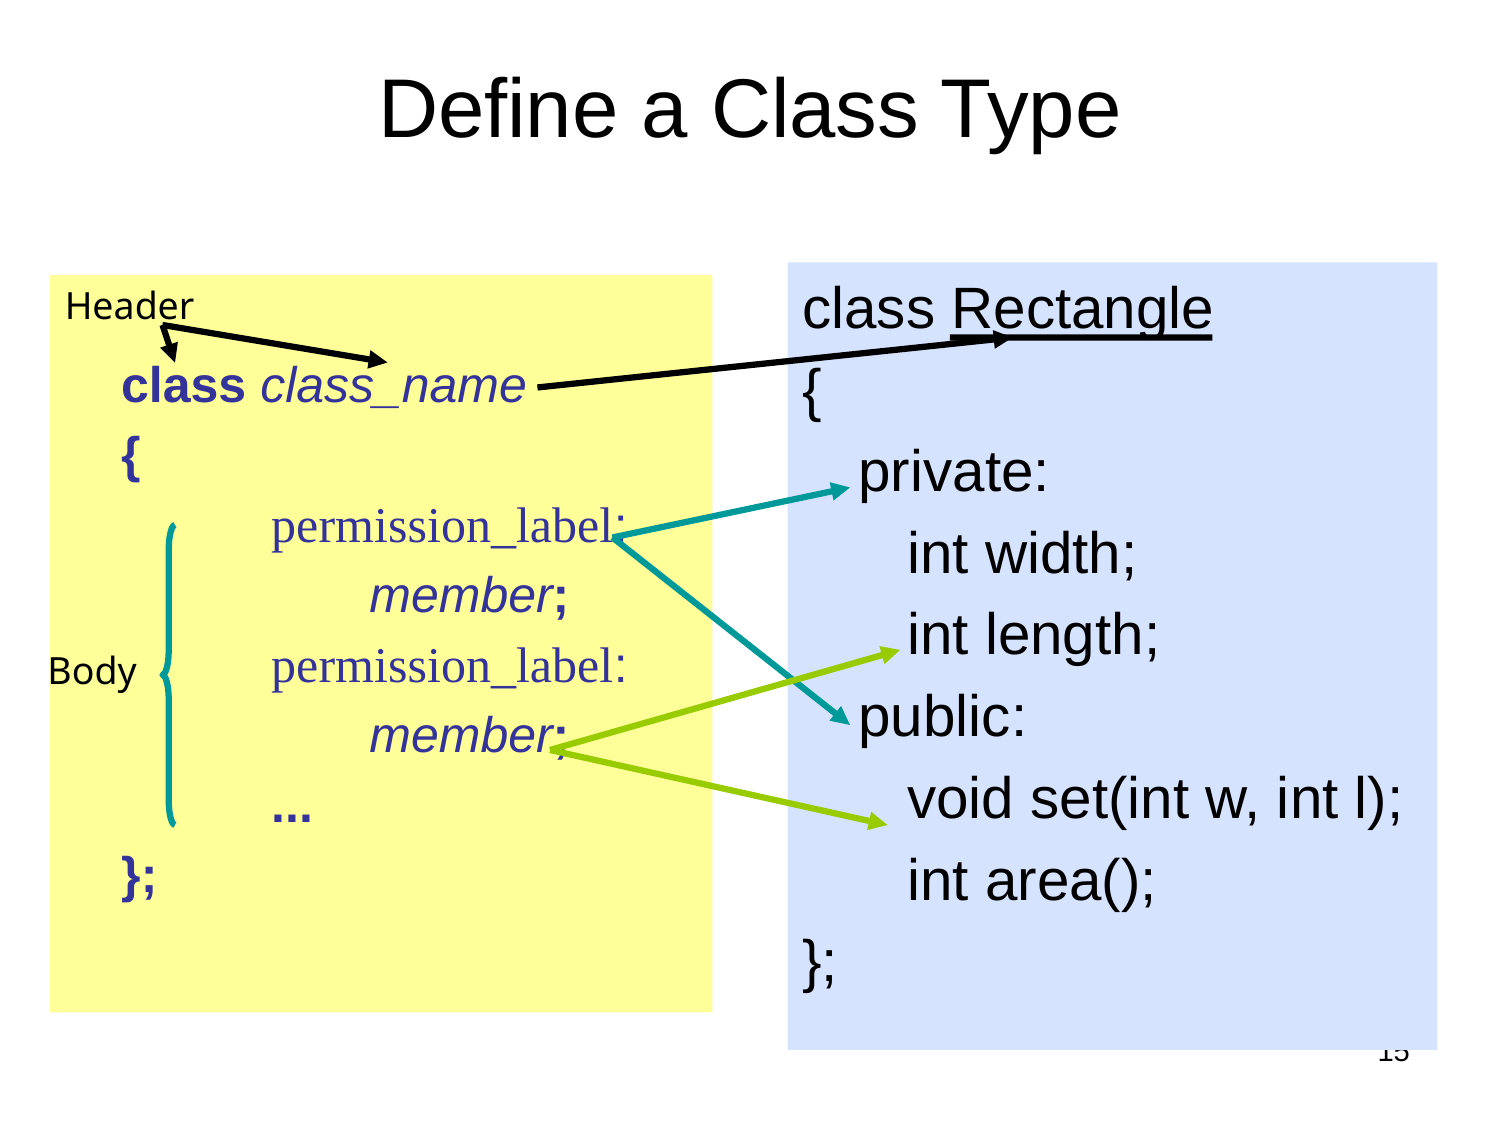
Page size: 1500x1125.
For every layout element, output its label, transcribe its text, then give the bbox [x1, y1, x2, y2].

title Define a Class Type [75, 45, 1425, 163]
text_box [549, 649, 901, 826]
list class class_name { permission_label: member; permission_label: member; ... }; [50, 275, 713, 1013]
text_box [612, 487, 851, 648]
slide_number 15 [1074, 1050, 1426, 1103]
text_box class Rectangle { private: int width; int length; public: void set(int w, int l); int area(); }; [787, 262, 1438, 1050]
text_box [34, 524, 176, 826]
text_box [537, 337, 1213, 388]
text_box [49, 274, 388, 363]
